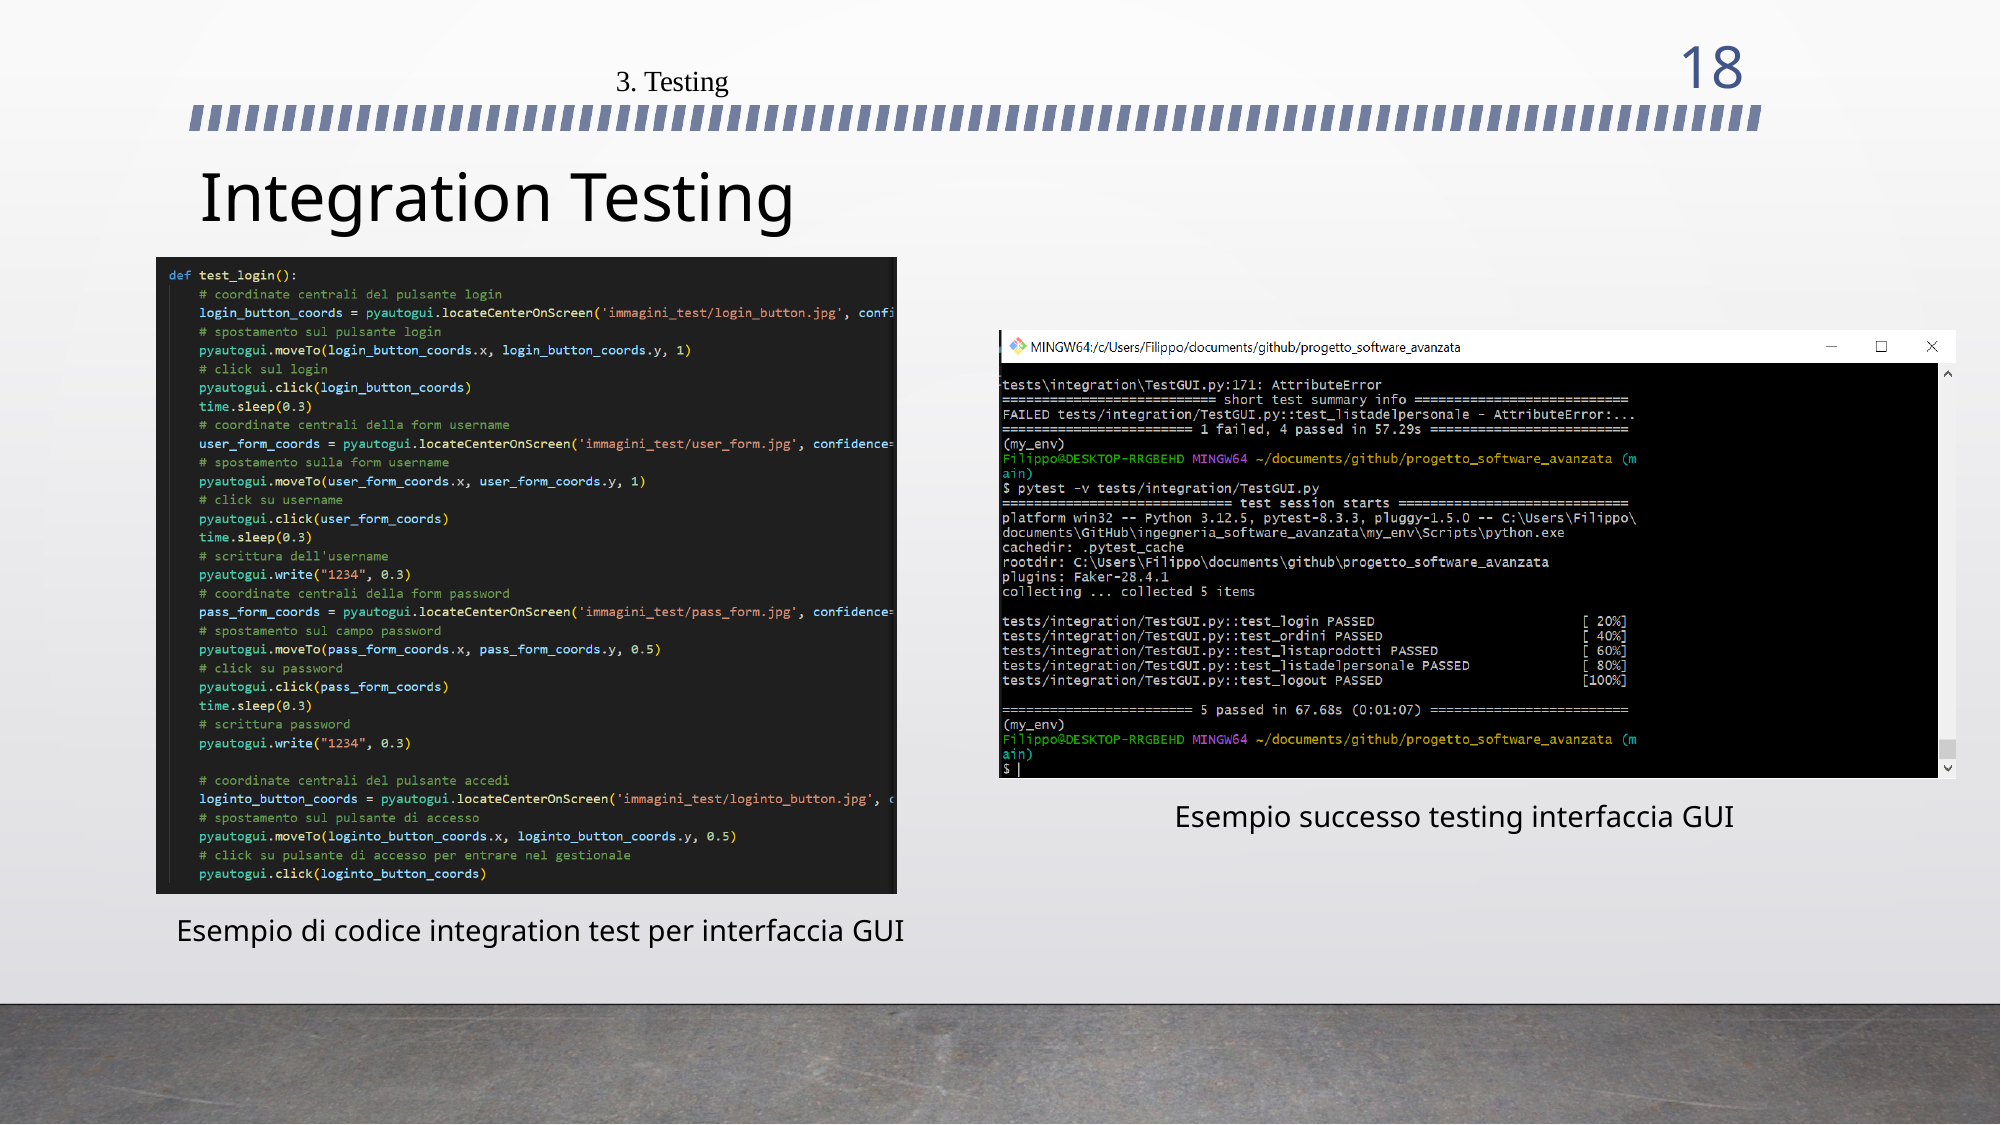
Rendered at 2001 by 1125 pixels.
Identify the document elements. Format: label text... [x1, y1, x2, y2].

text_box Esempio di codice integration test per interfaccia GUI [161, 905, 921, 1045]
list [999, 330, 1957, 780]
slide_number 18 [1626, 22, 1760, 106]
picture [155, 257, 897, 895]
picture [0, 1004, 2000, 1124]
text_box Esempio successo testing interfaccia GUI [1159, 791, 1750, 877]
footer 3. Testing [185, 54, 1160, 105]
title Integration Testing [185, 156, 1761, 329]
